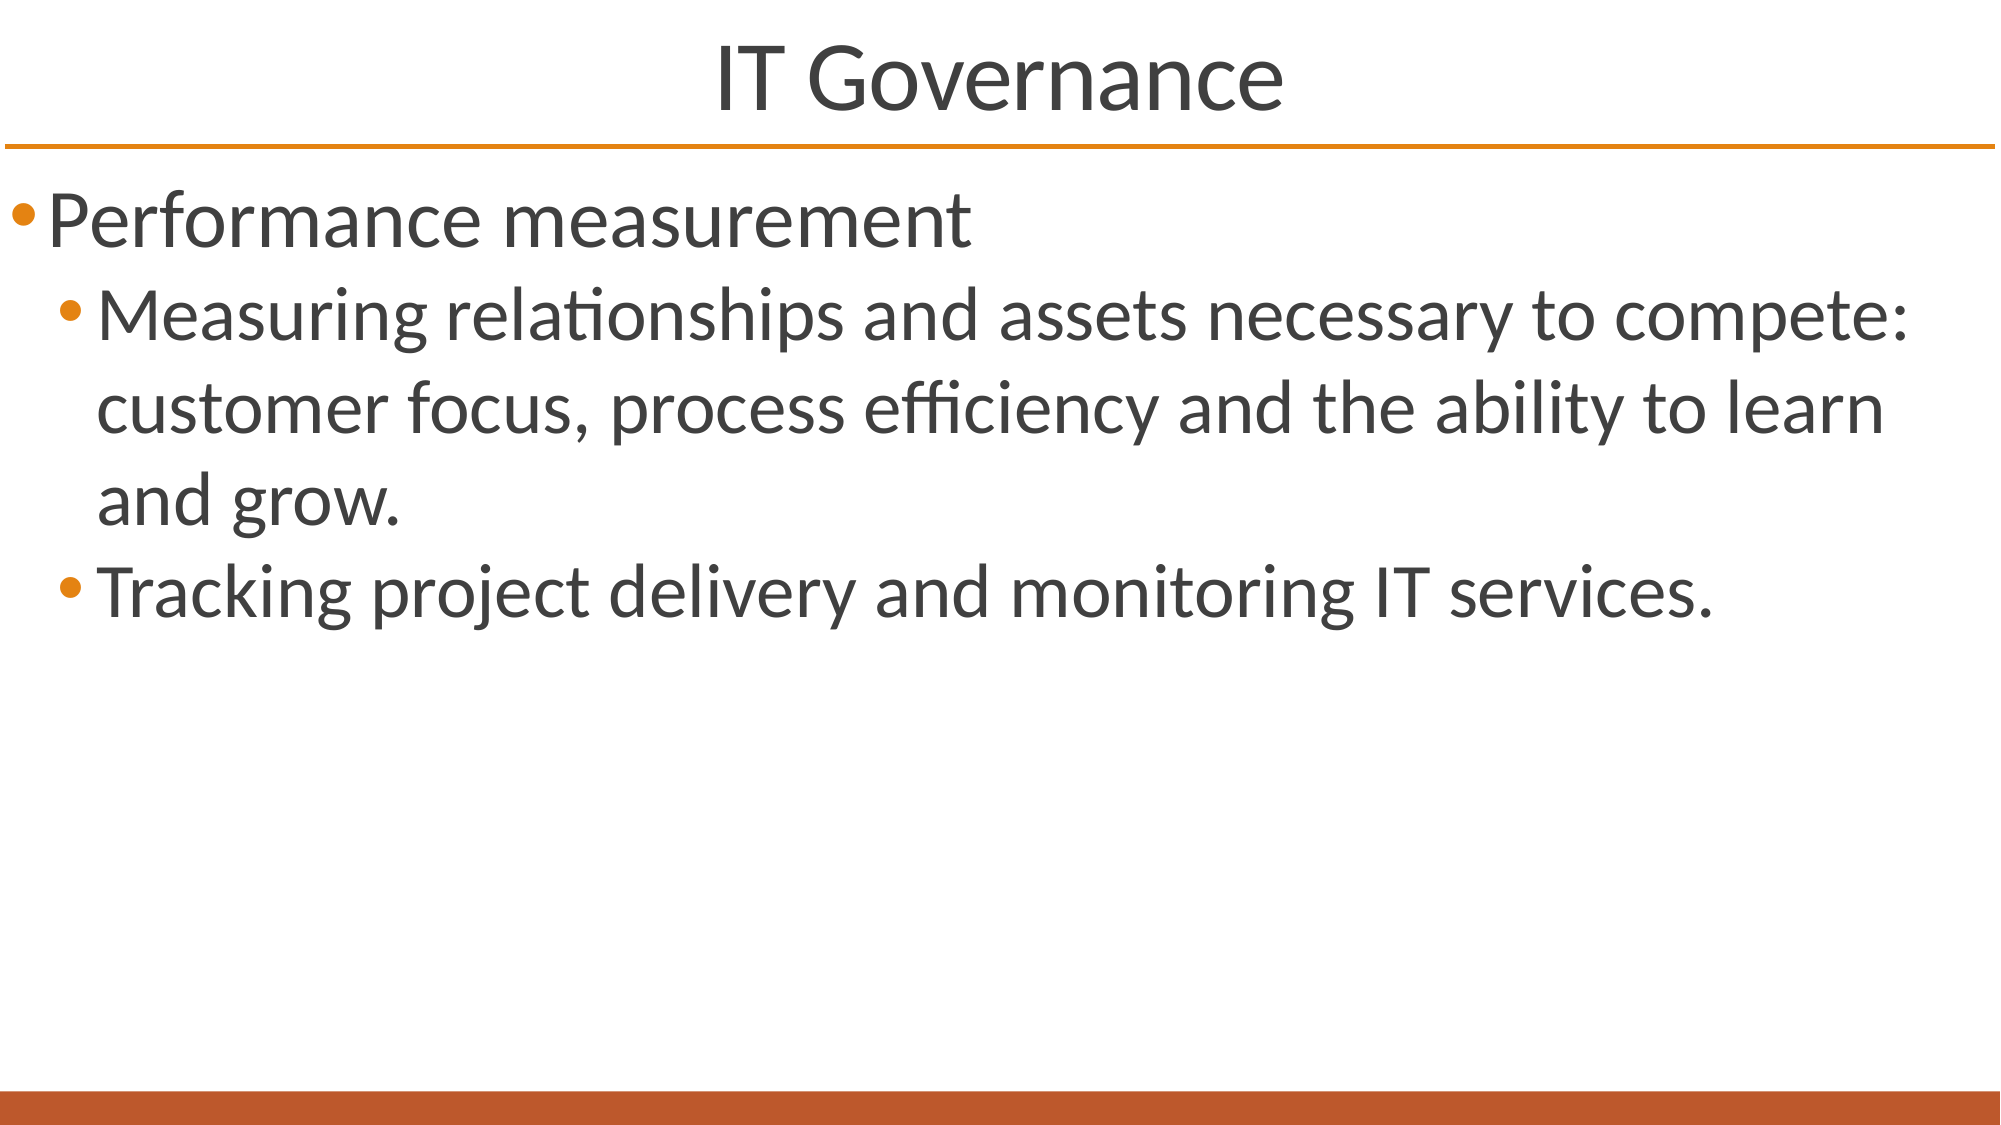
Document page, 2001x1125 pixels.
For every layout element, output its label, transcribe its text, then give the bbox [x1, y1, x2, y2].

title IT Governance [5, 6, 1995, 139]
list Performance measurement Measuring relationships and assets necessary to compete: customer focus, process efficiency and the ability to learn and grow. Tracking project delivery and monitoring IT services. [9, 156, 1990, 1092]
